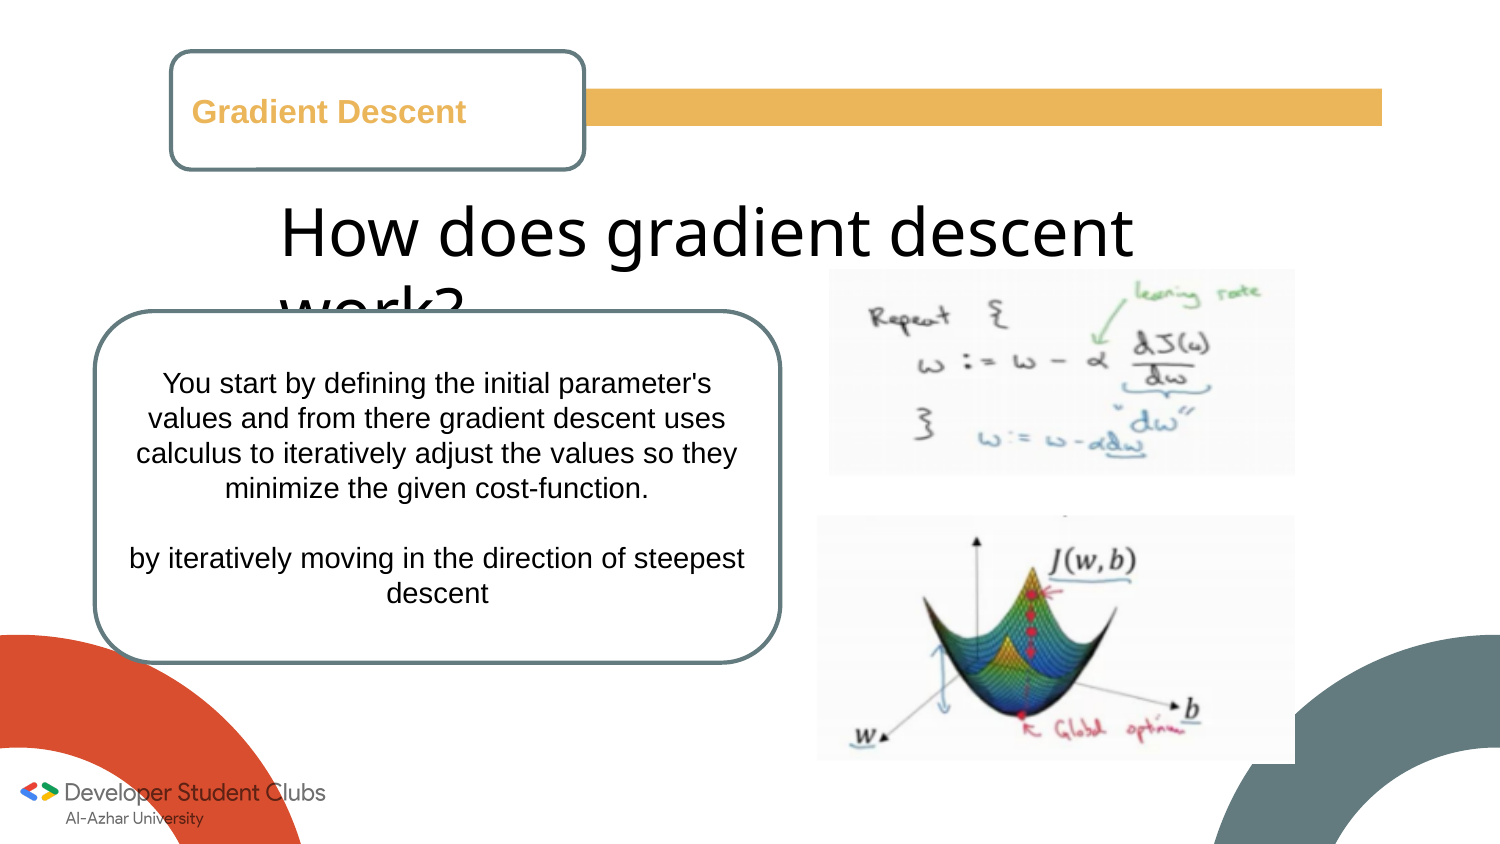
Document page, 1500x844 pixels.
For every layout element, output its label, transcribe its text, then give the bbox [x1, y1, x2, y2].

picture [810, 511, 1295, 764]
picture [13, 763, 329, 834]
picture [829, 269, 1295, 481]
text_box Gradient Descent [168, 49, 587, 172]
title How does gradient descent work? [264, 174, 1219, 266]
text_box You start by defining the initial parameter's values and from there gradient descent uses calculus to iteratively adjust the values so they minimize the given cost-function. by iteratively moving in the direction of steepest descent [92, 309, 783, 665]
